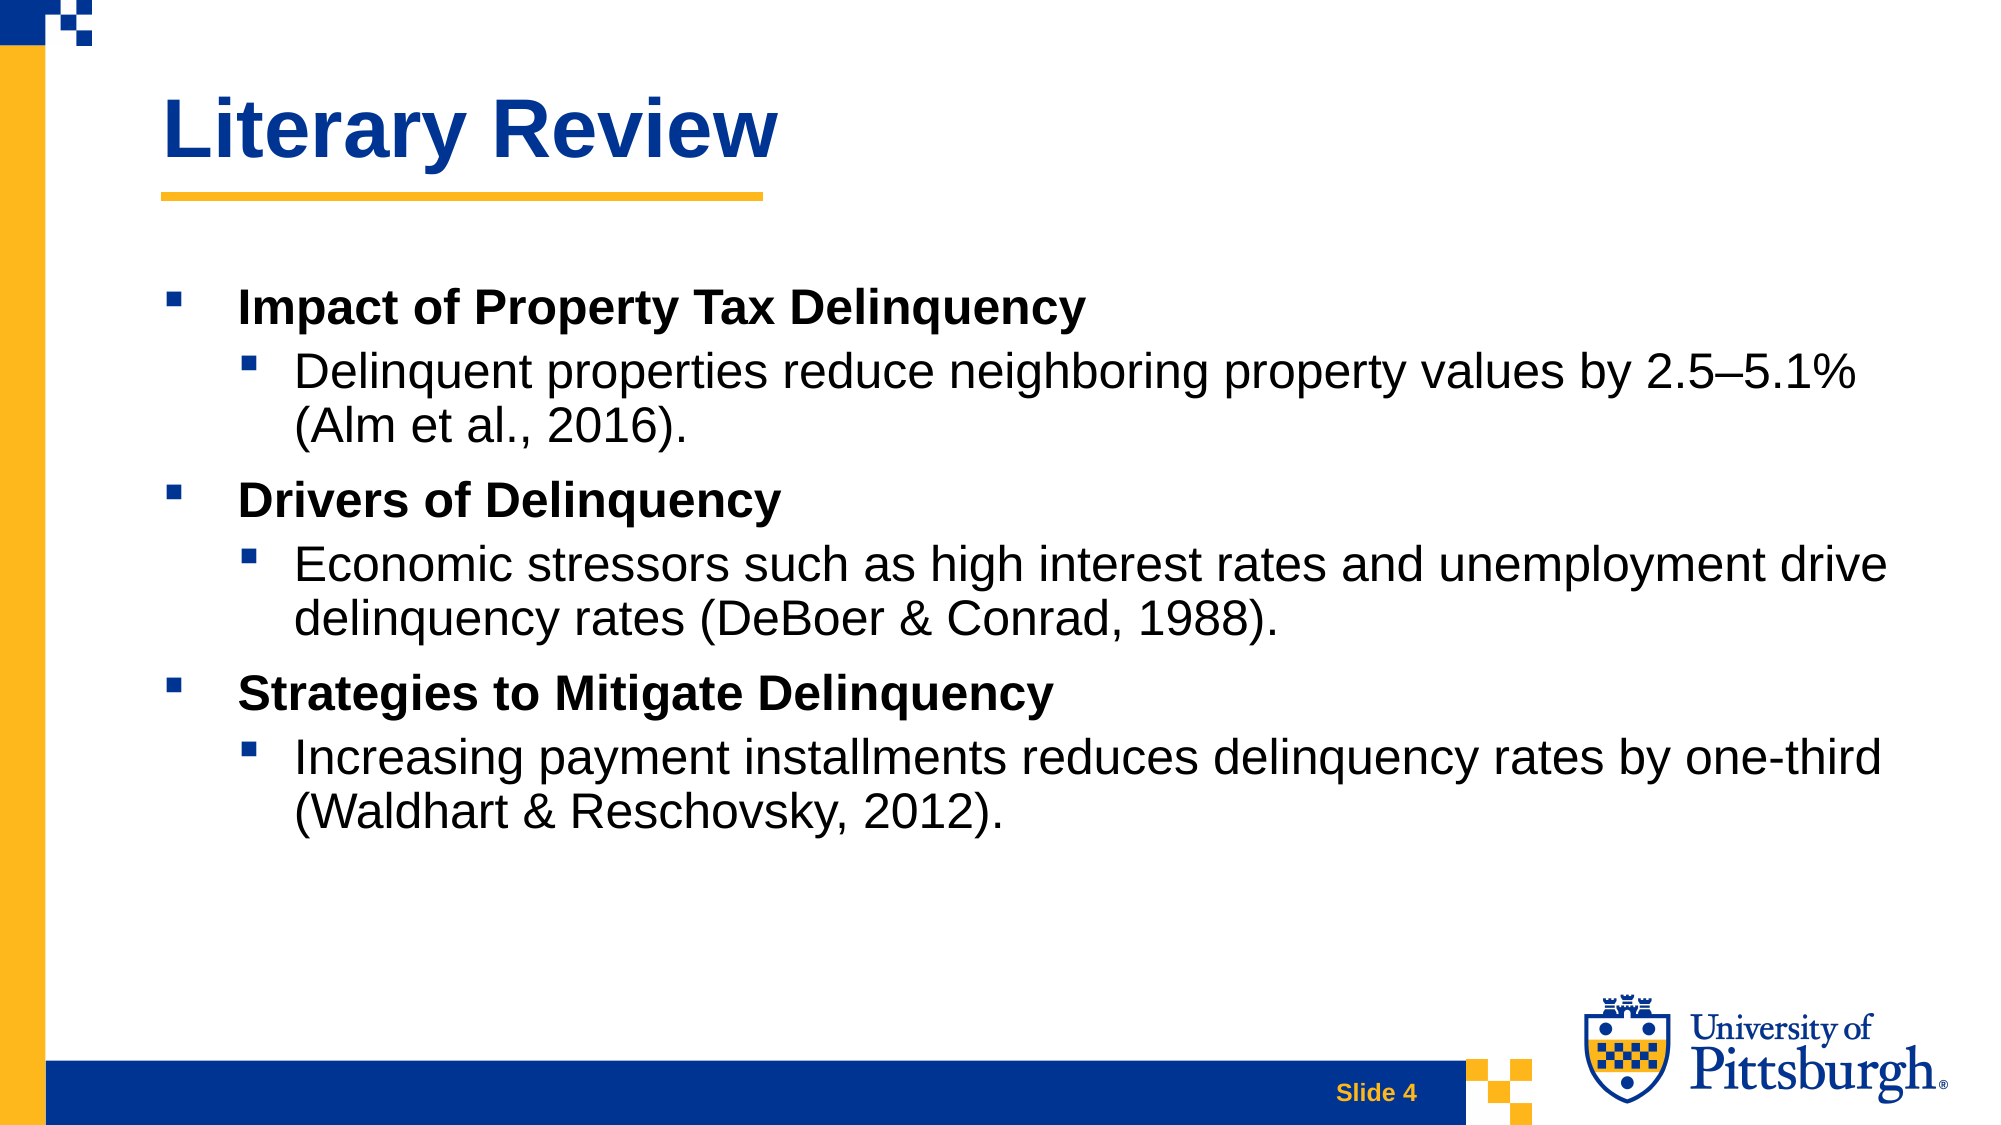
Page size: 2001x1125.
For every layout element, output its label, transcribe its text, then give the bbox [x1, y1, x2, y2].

picture [1466, 1059, 1532, 1125]
picture [1577, 991, 1955, 1109]
list Impact of Property Tax Delinquency Delinquent properties reduce neighboring property values by 2.5–5.1% (Alm et al., 2016). Drivers of Delinquency Economic stressors such as high interest rates and unemployment drive delinquency rates (DeBoer & Conrad, 1988). Strategies to Mitigate Delinquency Increasing payment installments reduces delinquency rates by one-third (Waldhart & Reschovsky, 2012). [162, 273, 1928, 899]
slide_number Slide 4 [982, 1061, 1433, 1122]
picture [46, 0, 92, 46]
list Literary Review [162, 78, 1928, 196]
